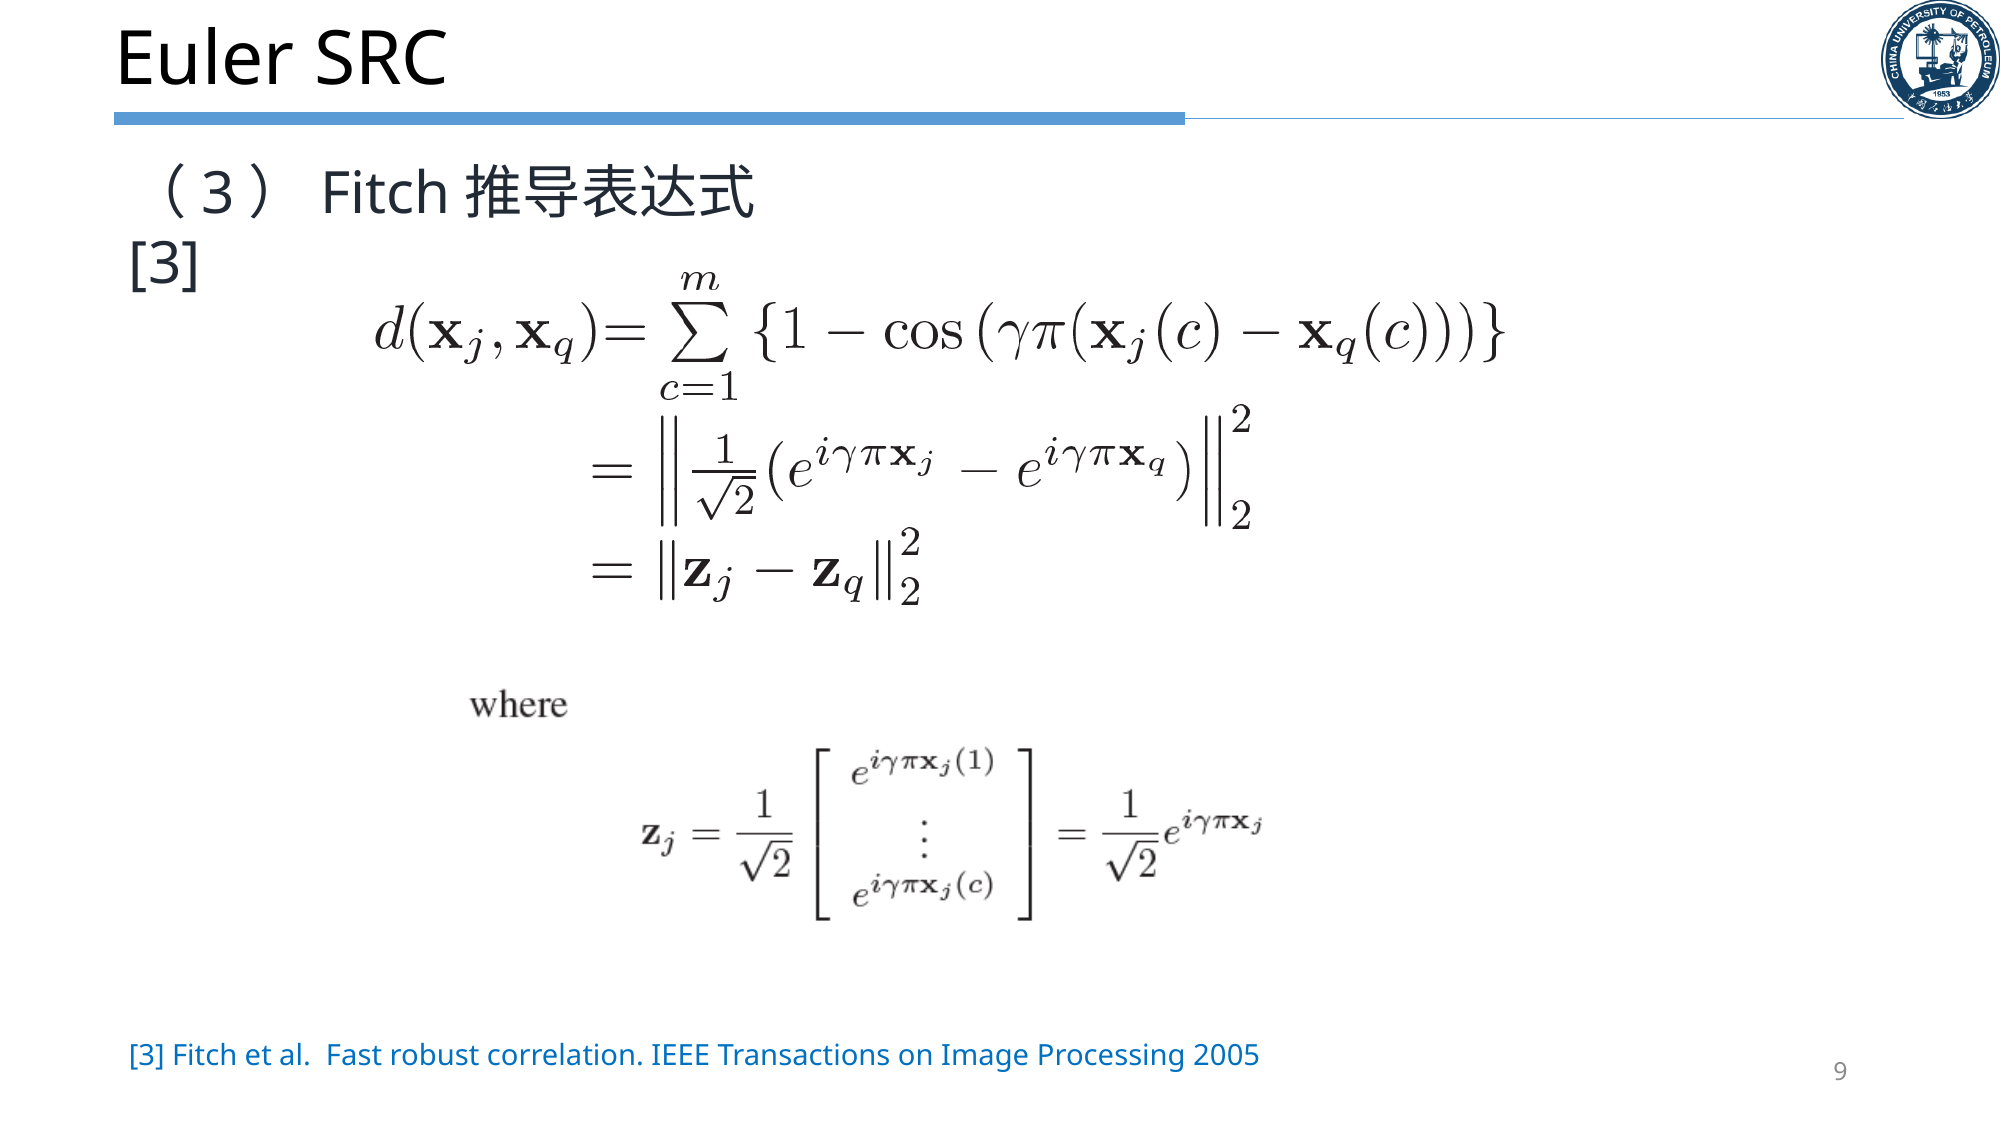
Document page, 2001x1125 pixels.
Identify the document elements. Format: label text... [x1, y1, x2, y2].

text_box Euler SRC [114, 2, 870, 107]
slide_number 9 [1412, 1042, 1863, 1103]
text_box [3] Fitch et al. Fast robust correlation. IEEE Transactions on Image Processing 2005 [114, 1028, 1704, 1079]
picture [1881, 0, 2000, 119]
text_box （3）Fitch推导表达式[3] [114, 148, 839, 303]
picture [348, 229, 1525, 935]
